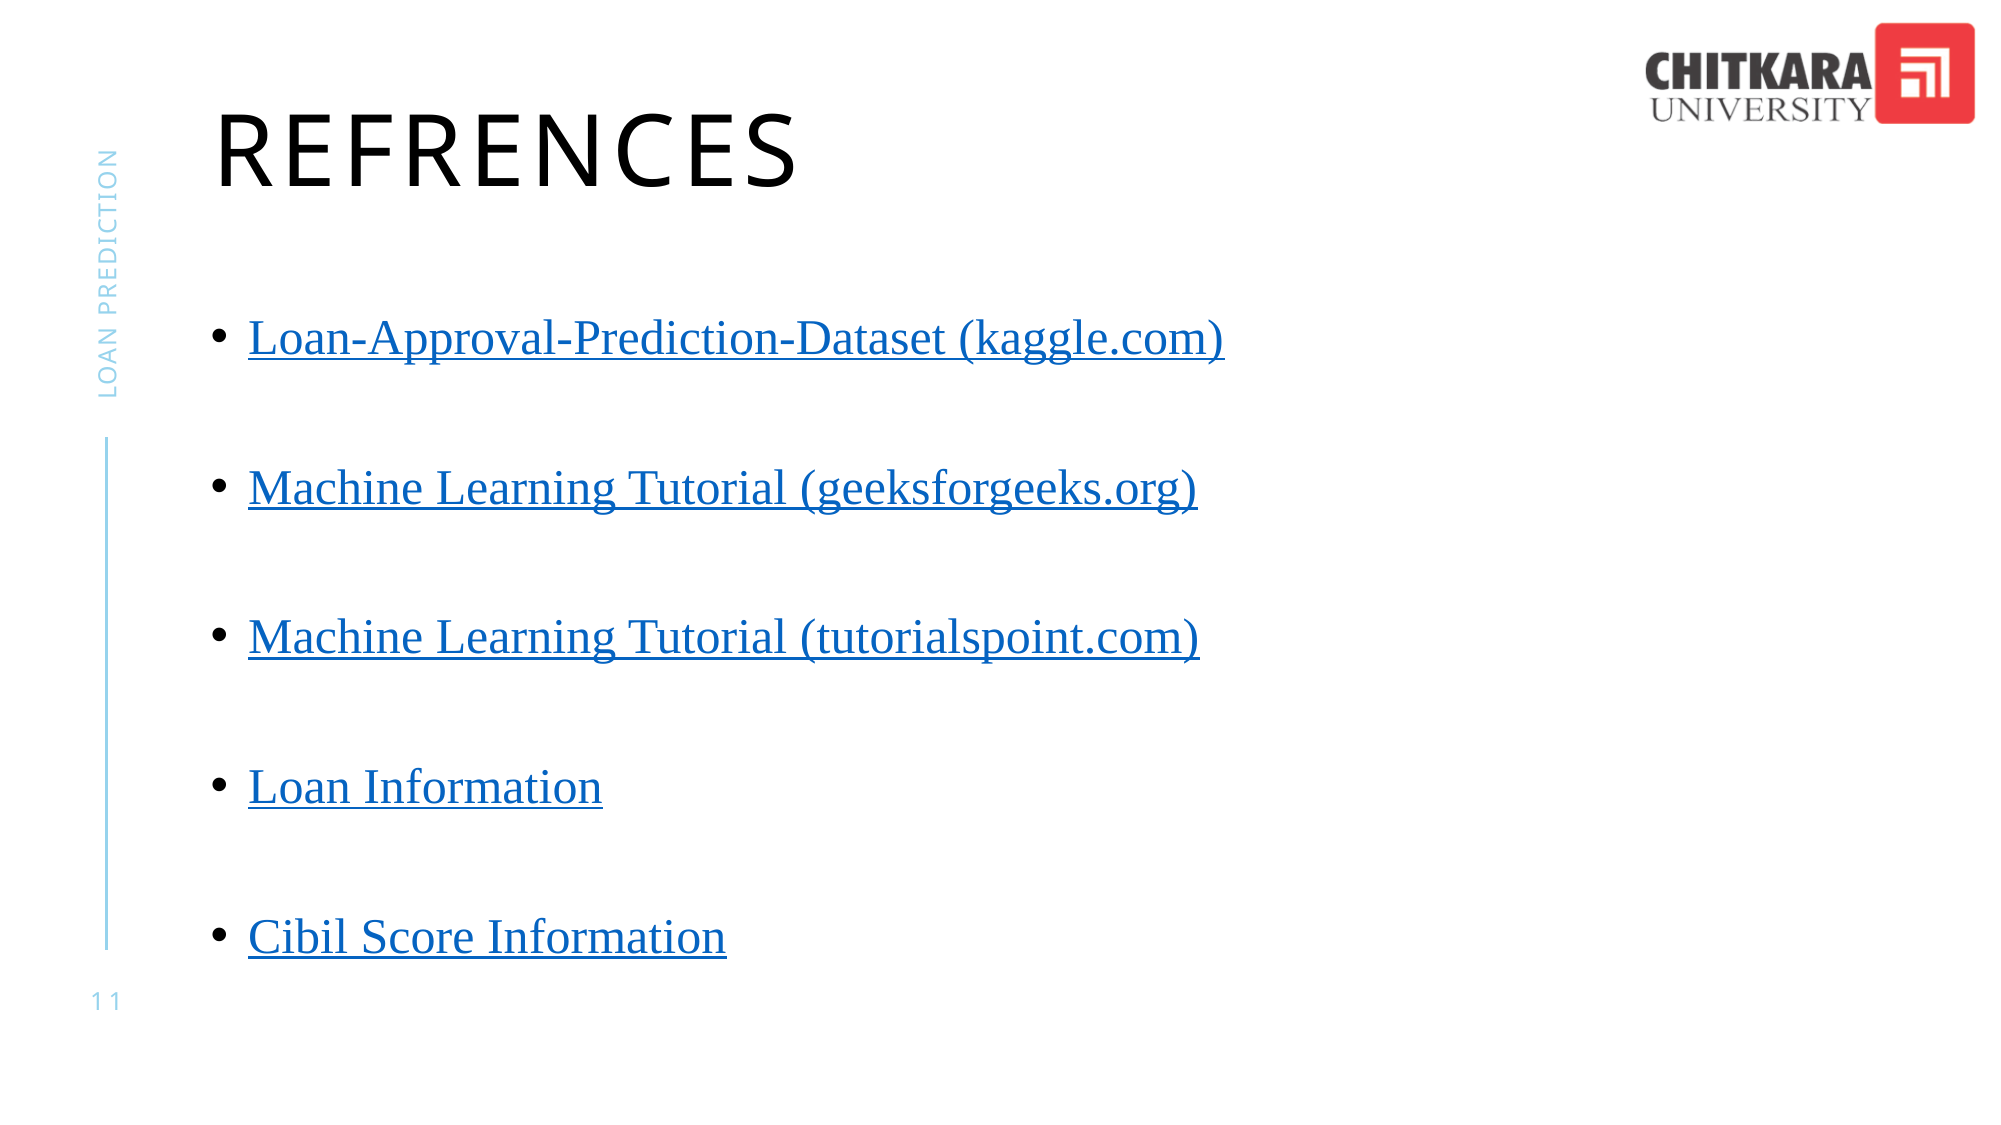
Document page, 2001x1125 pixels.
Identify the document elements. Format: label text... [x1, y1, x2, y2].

list Loan-Approval-Prediction-Dataset (kaggle.com) Machine Learning Tutorial (geeksforgeeks.org) Machine Learning Tutorial (tutorialspoint.com) Loan Information Cibil Score Information [210, 250, 1812, 1050]
picture [1570, 20, 2000, 126]
footer LOAN PREDICTION [90, 107, 122, 400]
title REFRENCES [212, 99, 1863, 250]
slide_number 11 [68, 987, 144, 1018]
